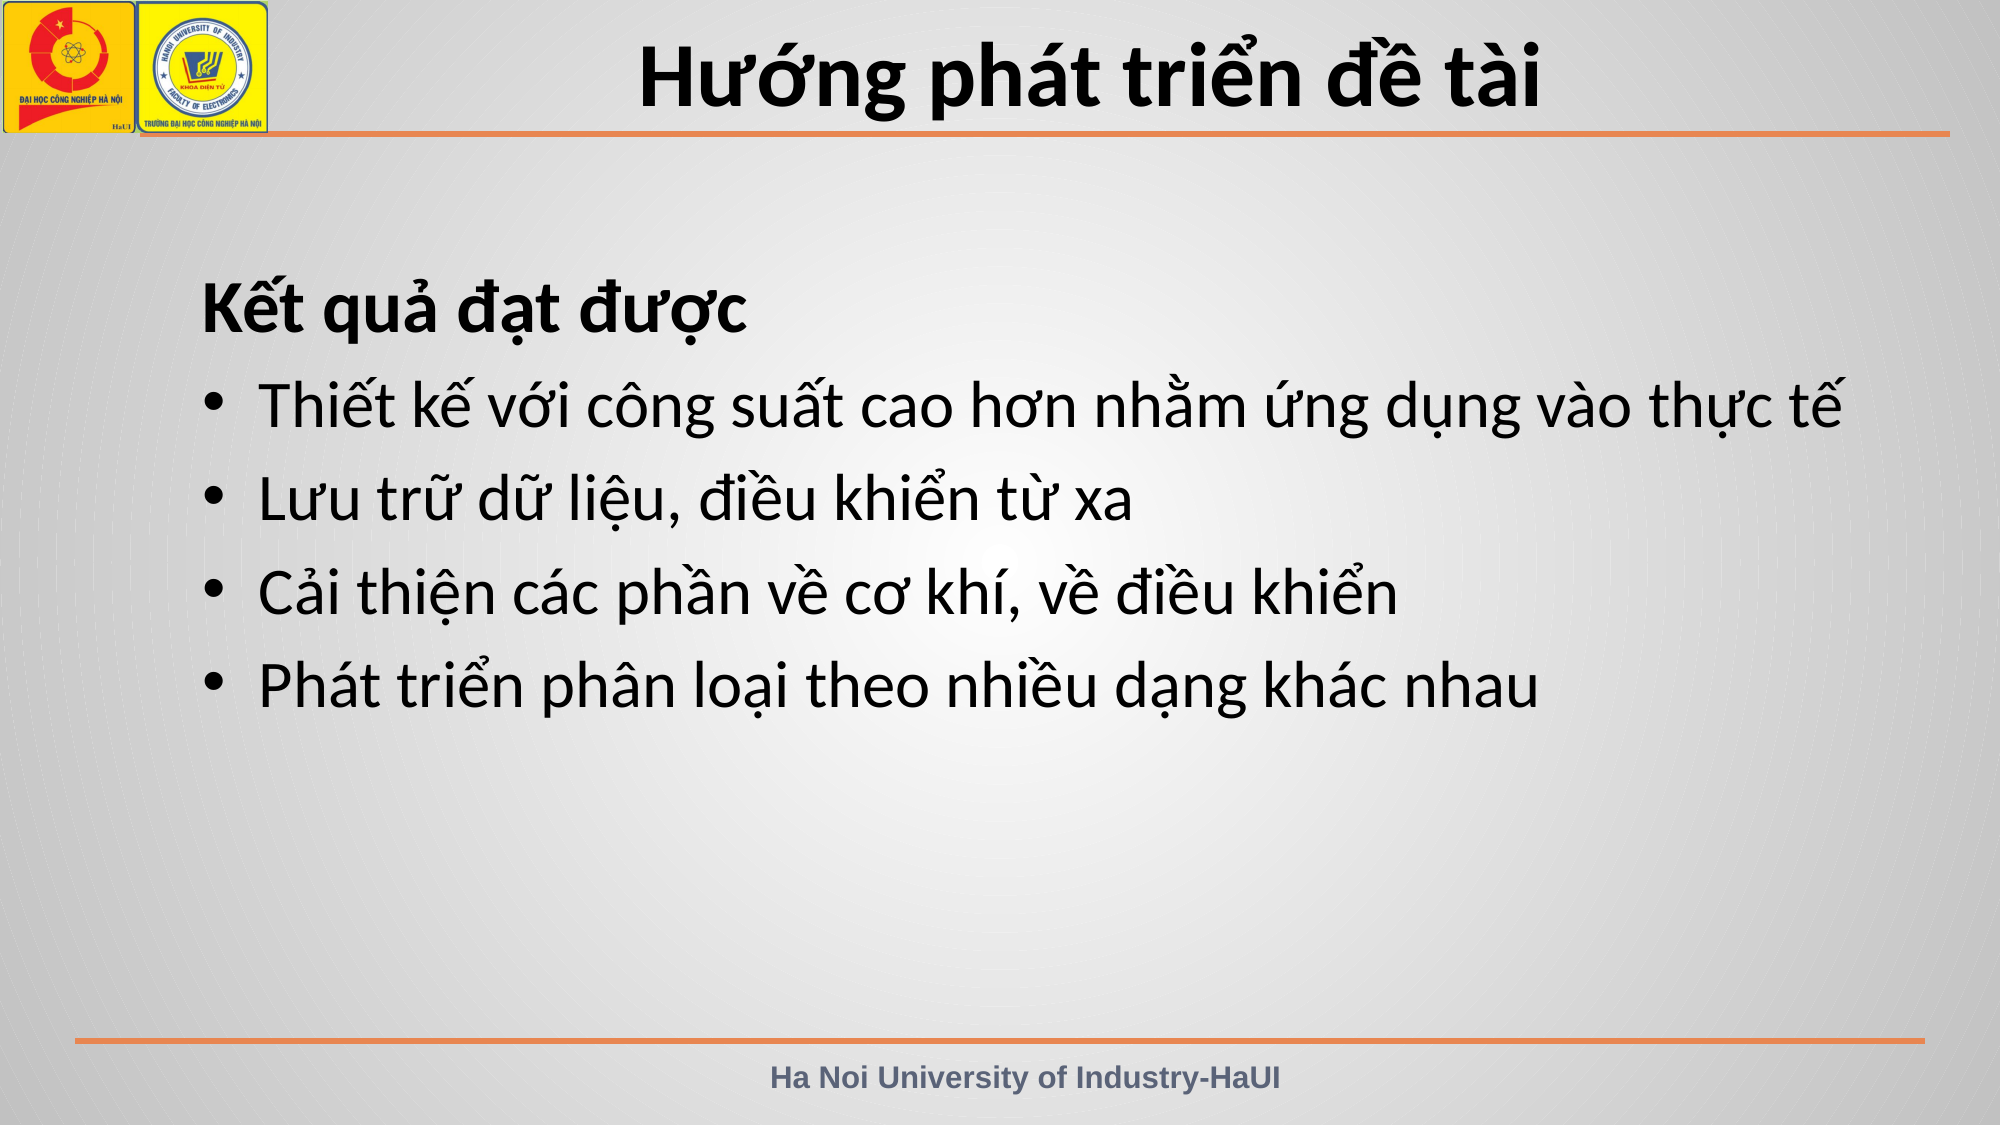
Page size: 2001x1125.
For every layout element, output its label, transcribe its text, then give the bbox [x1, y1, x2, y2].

list Kết quả đạt được Thiết kế với công suất cao hơn nhằm ứng dụng vào thực tế Lưu trữ dữ liệu, điều khiển từ xa Cải thiện các phần về cơ khí, về điều khiển Phát triển phân loại theo nhiều dạng khác nhau [187, 249, 1888, 926]
title Hướng phát triển đề tài [295, 3, 1888, 137]
picture [2, 0, 268, 133]
